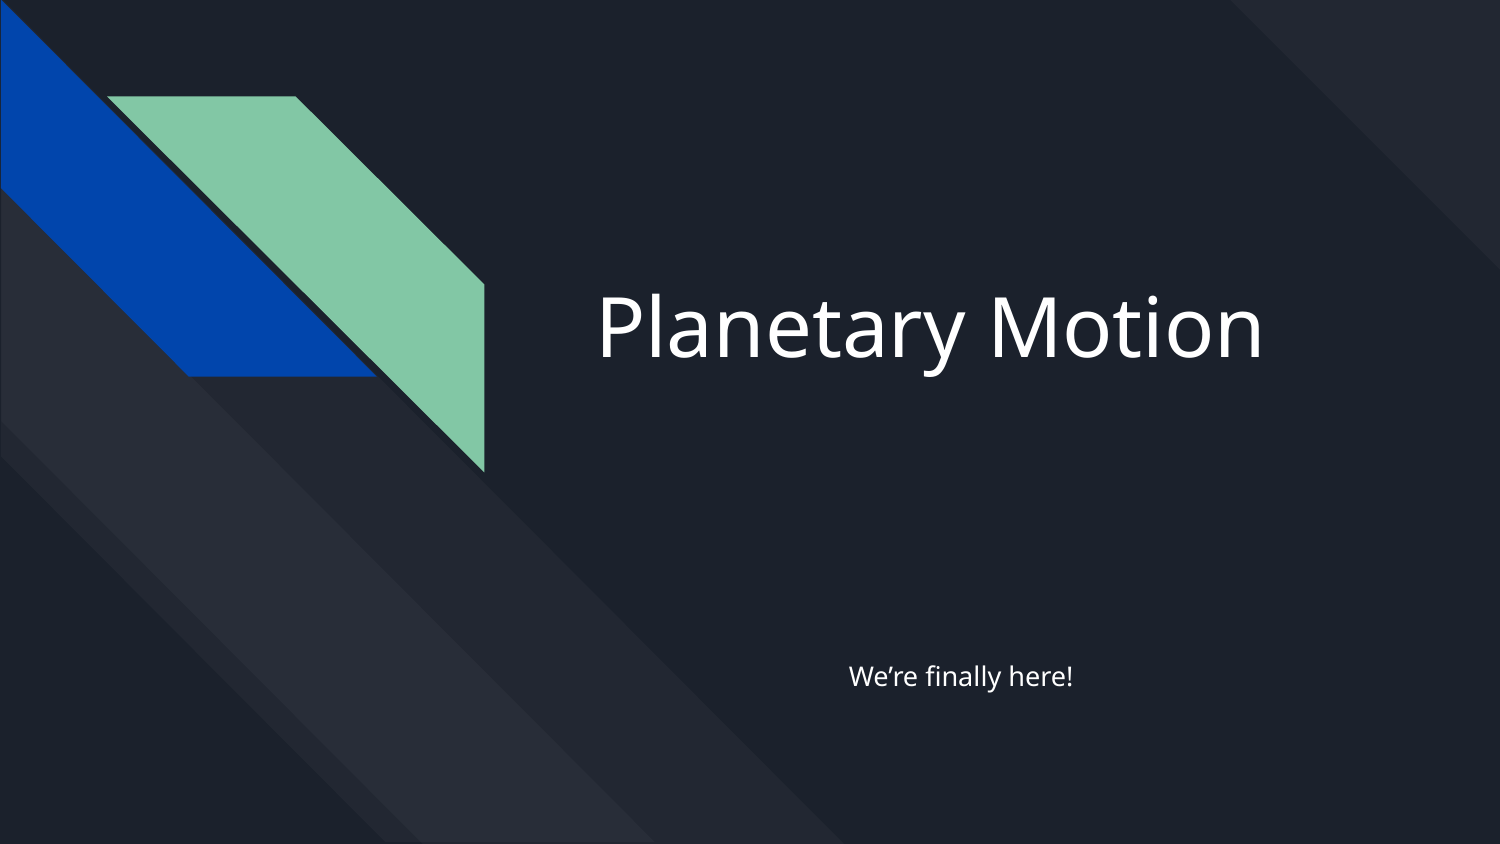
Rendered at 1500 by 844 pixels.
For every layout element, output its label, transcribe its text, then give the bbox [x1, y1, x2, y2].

title Planetary Motion [580, 258, 1404, 518]
subtitle We’re finally here! [833, 643, 1404, 727]
